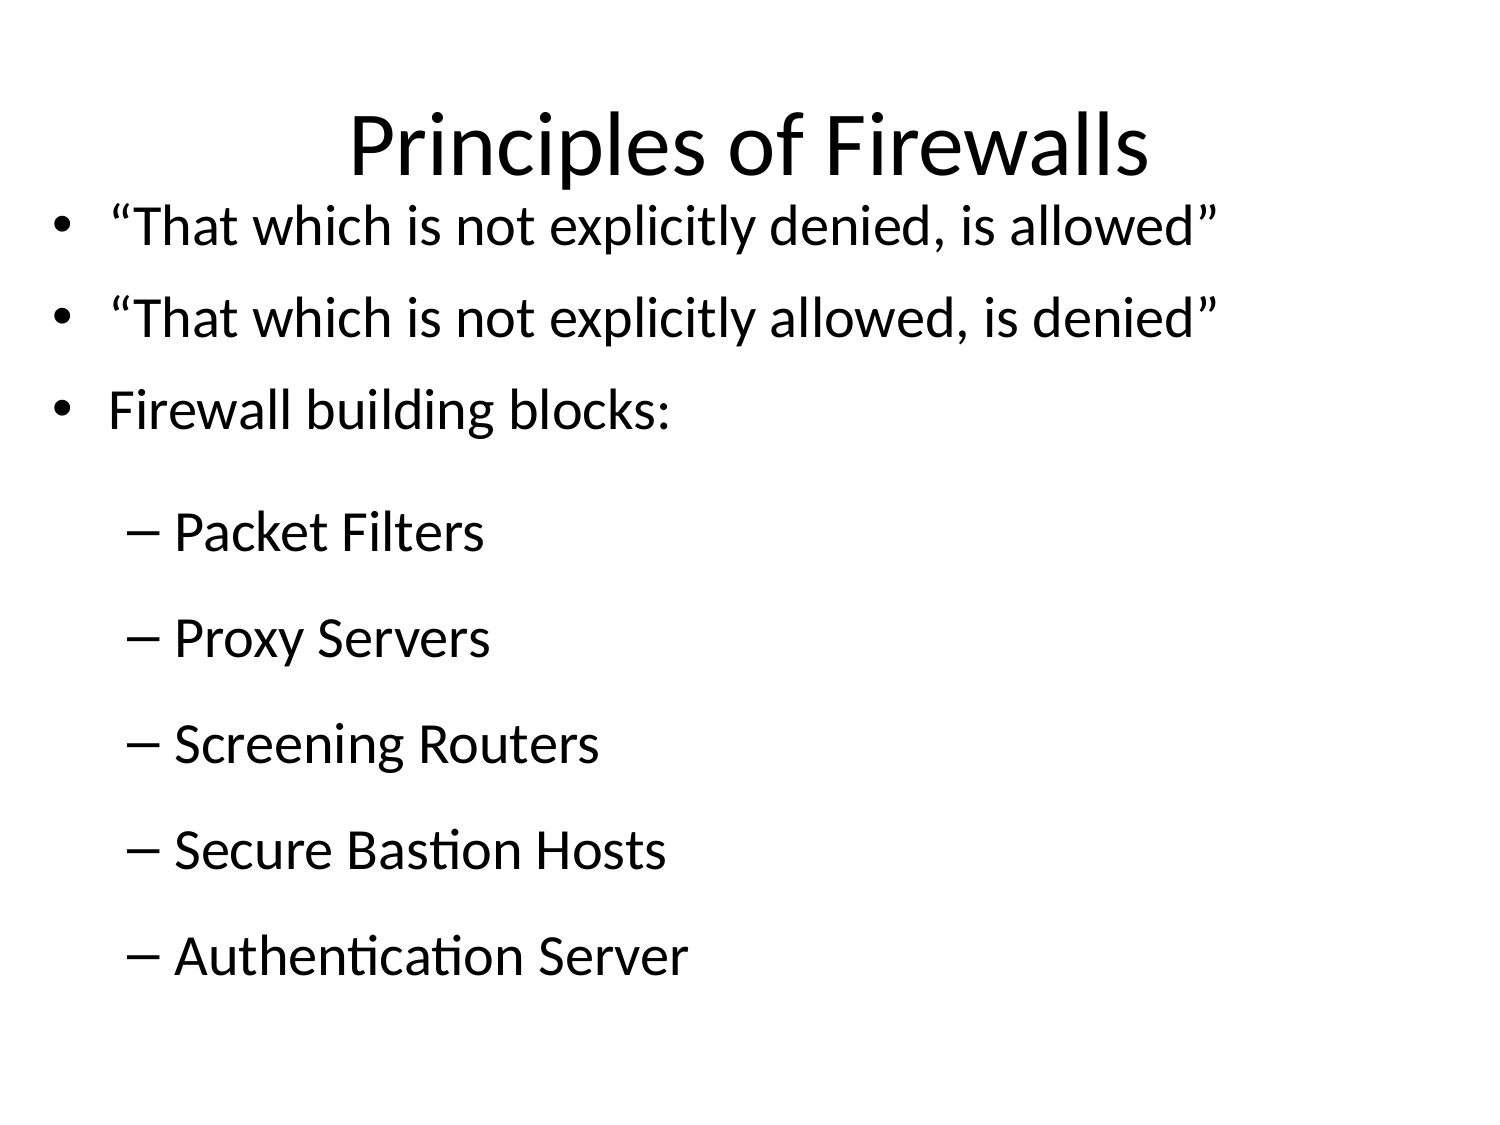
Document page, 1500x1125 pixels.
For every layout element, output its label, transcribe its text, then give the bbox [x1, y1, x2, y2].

title Principles of Firewalls [75, 45, 1425, 187]
list “That which is not explicitly denied, is allowed” “That which is not explicitly allowed, is denied” Firewall building blocks: Packet Filters Proxy Servers Screening Routers Secure Bastion Hosts Authentication Server [37, 187, 1438, 1025]
